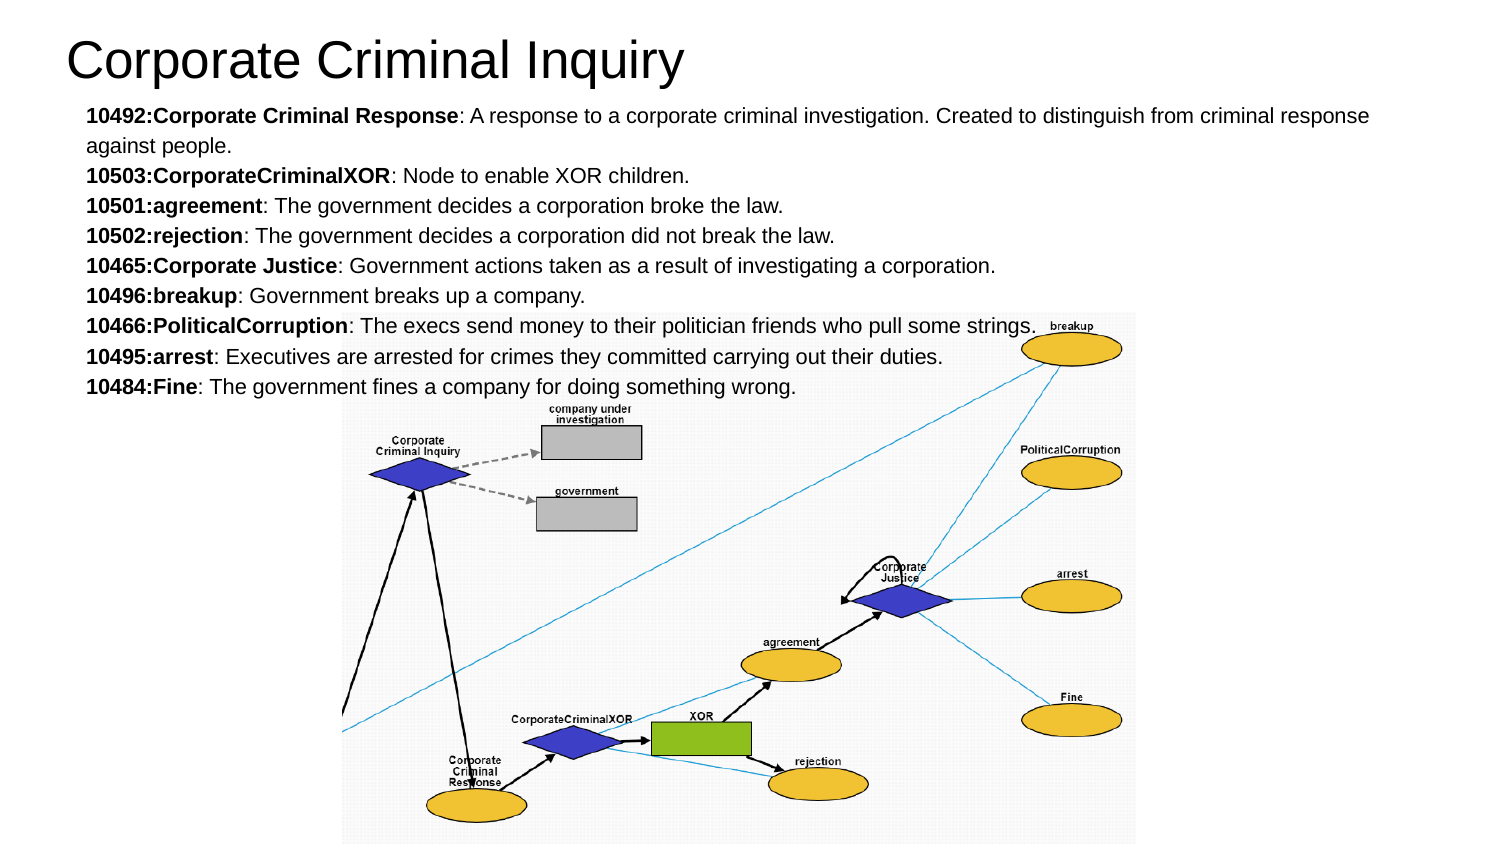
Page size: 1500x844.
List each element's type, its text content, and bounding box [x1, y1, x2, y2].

text_box 10492:Corporate Criminal Response: A response to a corporate criminal investigation. Created to distinguish from criminal response against people. 10503:CorporateCriminalXOR: Node to enable XOR children. 10501:agreement: The government decides a corporation broke the law. 10502:rejection: The government decides a corporation did not break the law. 10465:Corporate Justice: Government actions taken as a result of investigating a corporation. 10496:breakup: Government breaks up a company. 10466:PoliticalCorruption: The execs send money to their politician friends who pull some strings. 10495:arrest: Executives are arrested for crimes they committed carrying out their duties. 10484:Fine: The government fines a company for doing something wrong. [70, 82, 1407, 414]
picture [341, 312, 1136, 844]
title Corporate Criminal Inquiry [51, 10, 1449, 105]
